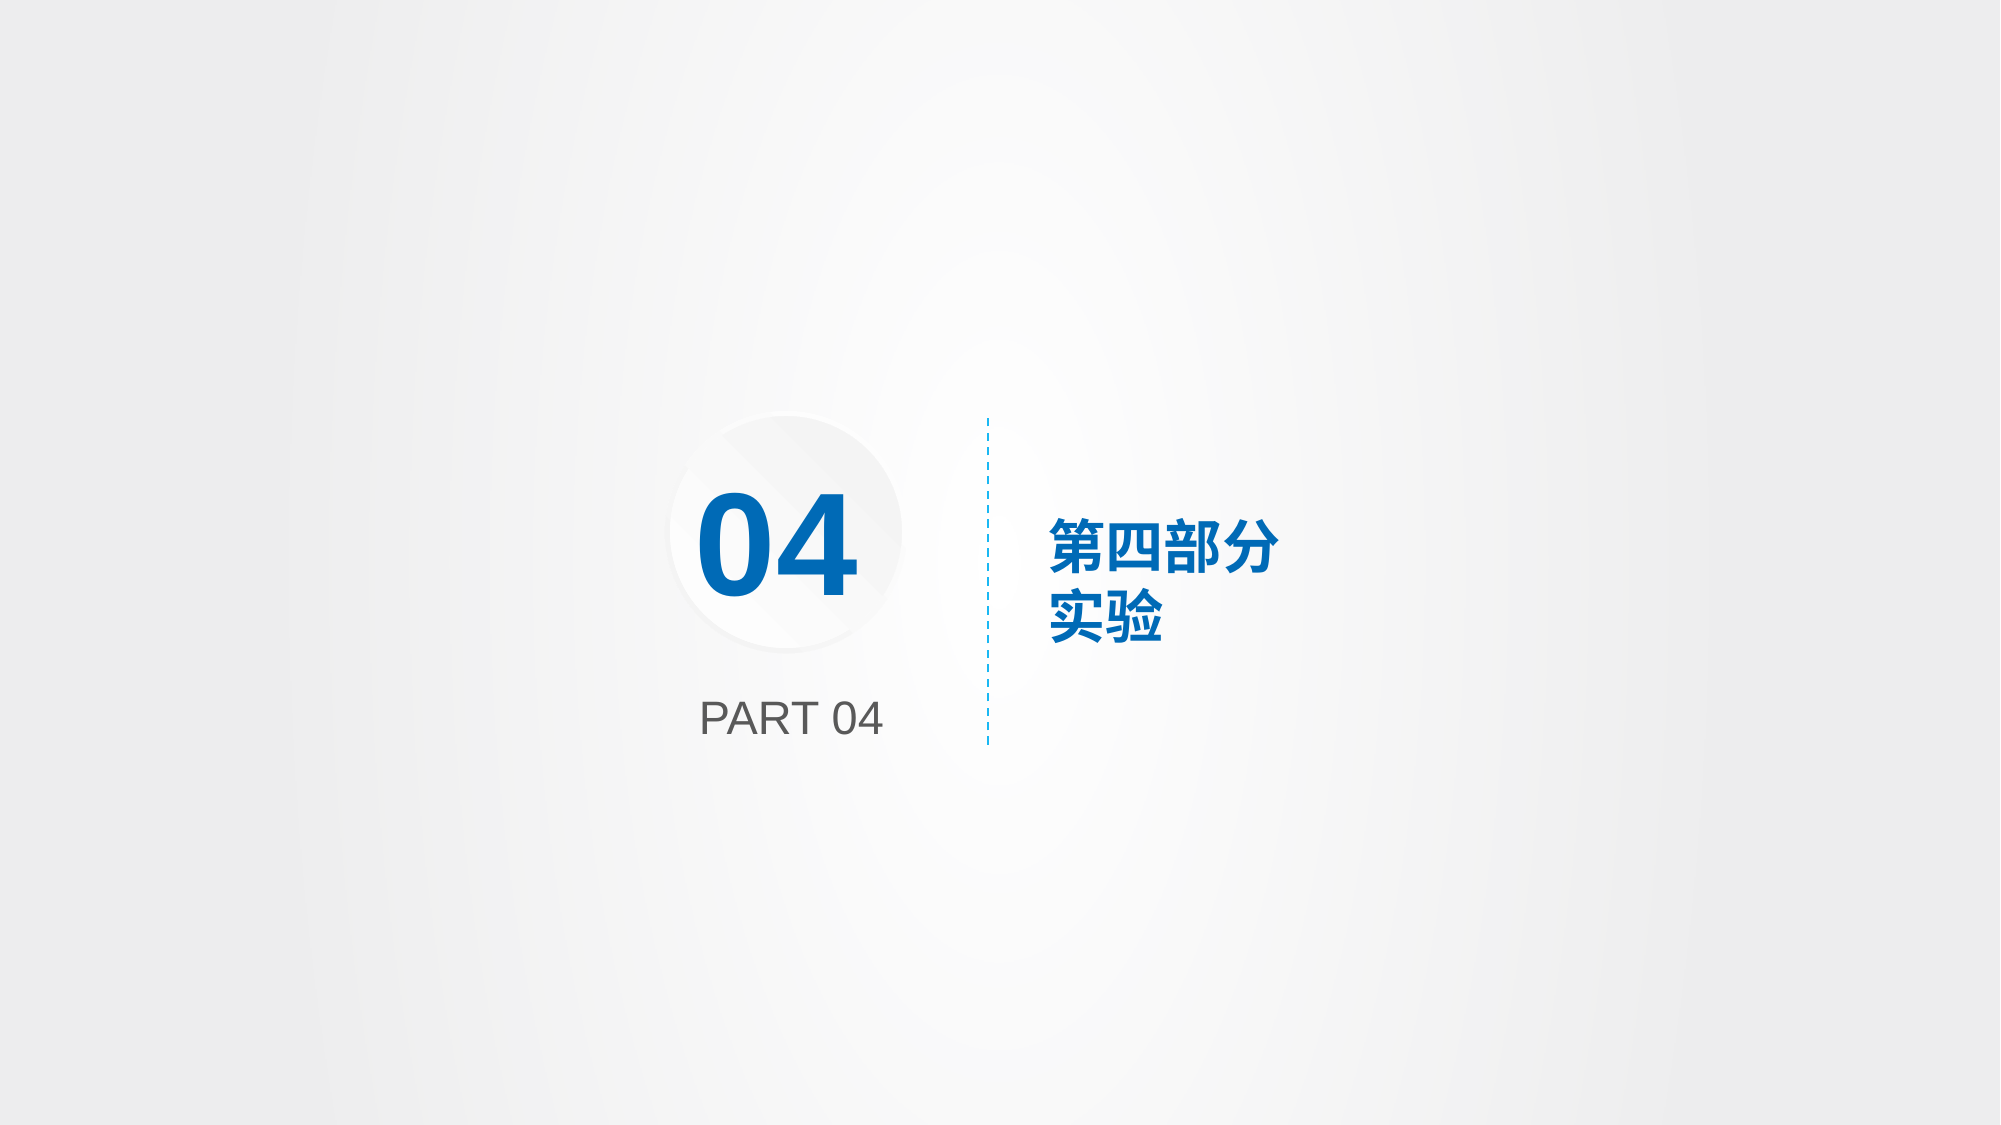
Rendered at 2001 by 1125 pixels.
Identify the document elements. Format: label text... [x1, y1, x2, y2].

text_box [664, 410, 908, 654]
text_box 第四部分 实验 [1032, 502, 1296, 658]
text_box PART 04 [698, 687, 908, 745]
picture [0, 0, 2000, 1125]
